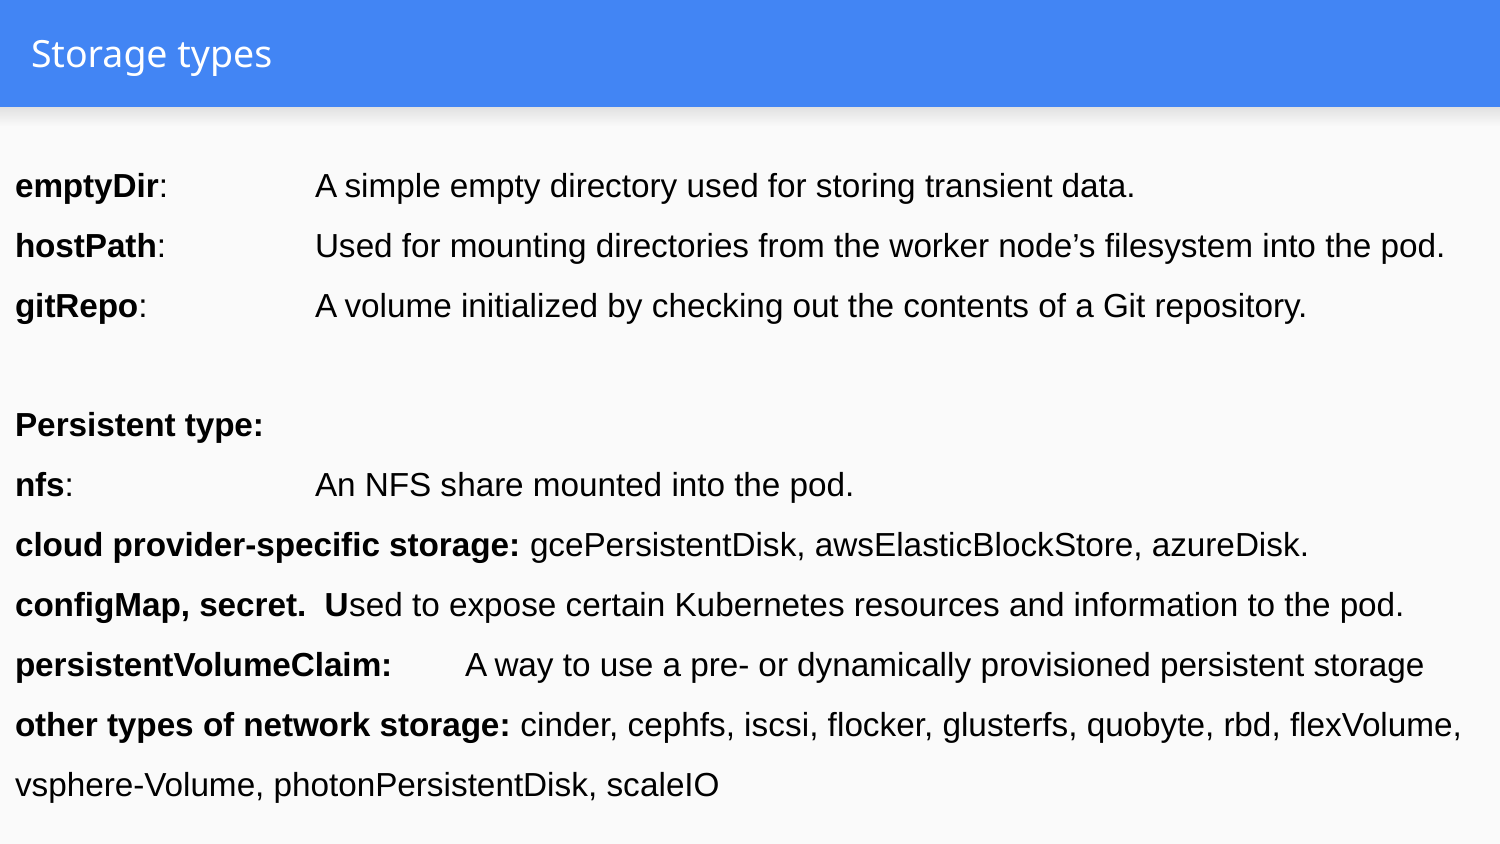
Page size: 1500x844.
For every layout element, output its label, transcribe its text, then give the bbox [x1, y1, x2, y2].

title Storage types [16, 2, 1464, 102]
text_box emptyDir: A simple empty directory used for storing transient data. hostPath: Used for mounting directories from the worker node’s filesystem into the pod. gitRepo: A volume initialized by checking out the contents of a Git repository. Persistent type: nfs: An NFS share mounted into the pod. cloud provider-specific storage: gcePersistentDisk, awsElasticBlockStore, azureDisk. configMap, secret. Used to expose certain Kubernetes resources and information to the pod. persistentVolumeClaim: A way to use a pre- or dynamically provisioned persistent storage other types of network storage: cinder, cephfs, iscsi, flocker, glusterfs, quobyte, rbd, flexVolume, vsphere-Volume, photonPersistentDisk, scaleIO [0, 116, 1500, 831]
